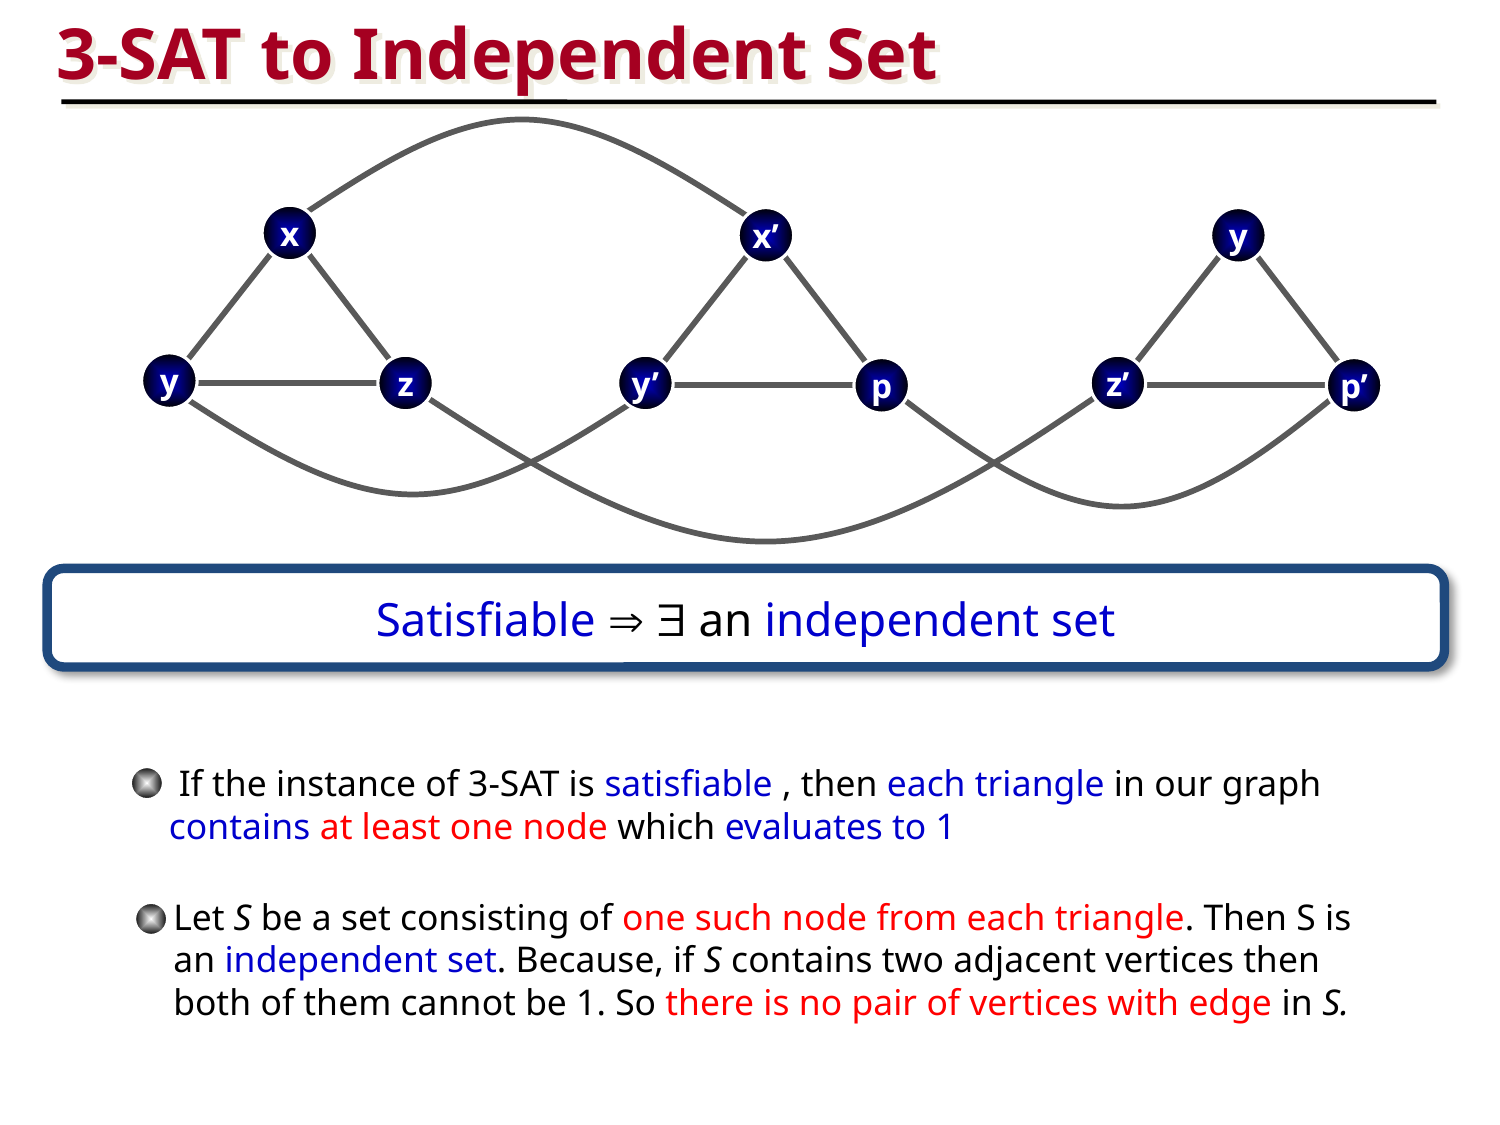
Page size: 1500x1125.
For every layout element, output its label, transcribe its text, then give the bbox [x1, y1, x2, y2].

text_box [169, 229, 288, 384]
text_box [1117, 231, 1237, 386]
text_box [645, 231, 764, 386]
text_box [1238, 231, 1355, 384]
text_box z [379, 356, 434, 411]
text_box [307, 118, 747, 219]
text_box x’ [738, 207, 794, 230]
text_box [429, 382, 994, 543]
text_box 3-SAT to Independent Set [41, 1, 1316, 102]
text_box Satisfiable   an independent set [47, 568, 1445, 667]
text_box p’ [1327, 358, 1382, 414]
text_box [765, 231, 882, 384]
text_box x [262, 205, 318, 228]
text_box [189, 392, 530, 496]
text_box y [1211, 207, 1266, 230]
text_box z’ [1090, 355, 1144, 411]
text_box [130, 751, 1371, 856]
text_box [134, 887, 1371, 1032]
text_box p [855, 358, 910, 414]
text_box y’ [617, 355, 671, 411]
text_box y [141, 353, 194, 409]
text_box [289, 229, 406, 381]
text_box [905, 382, 1330, 508]
